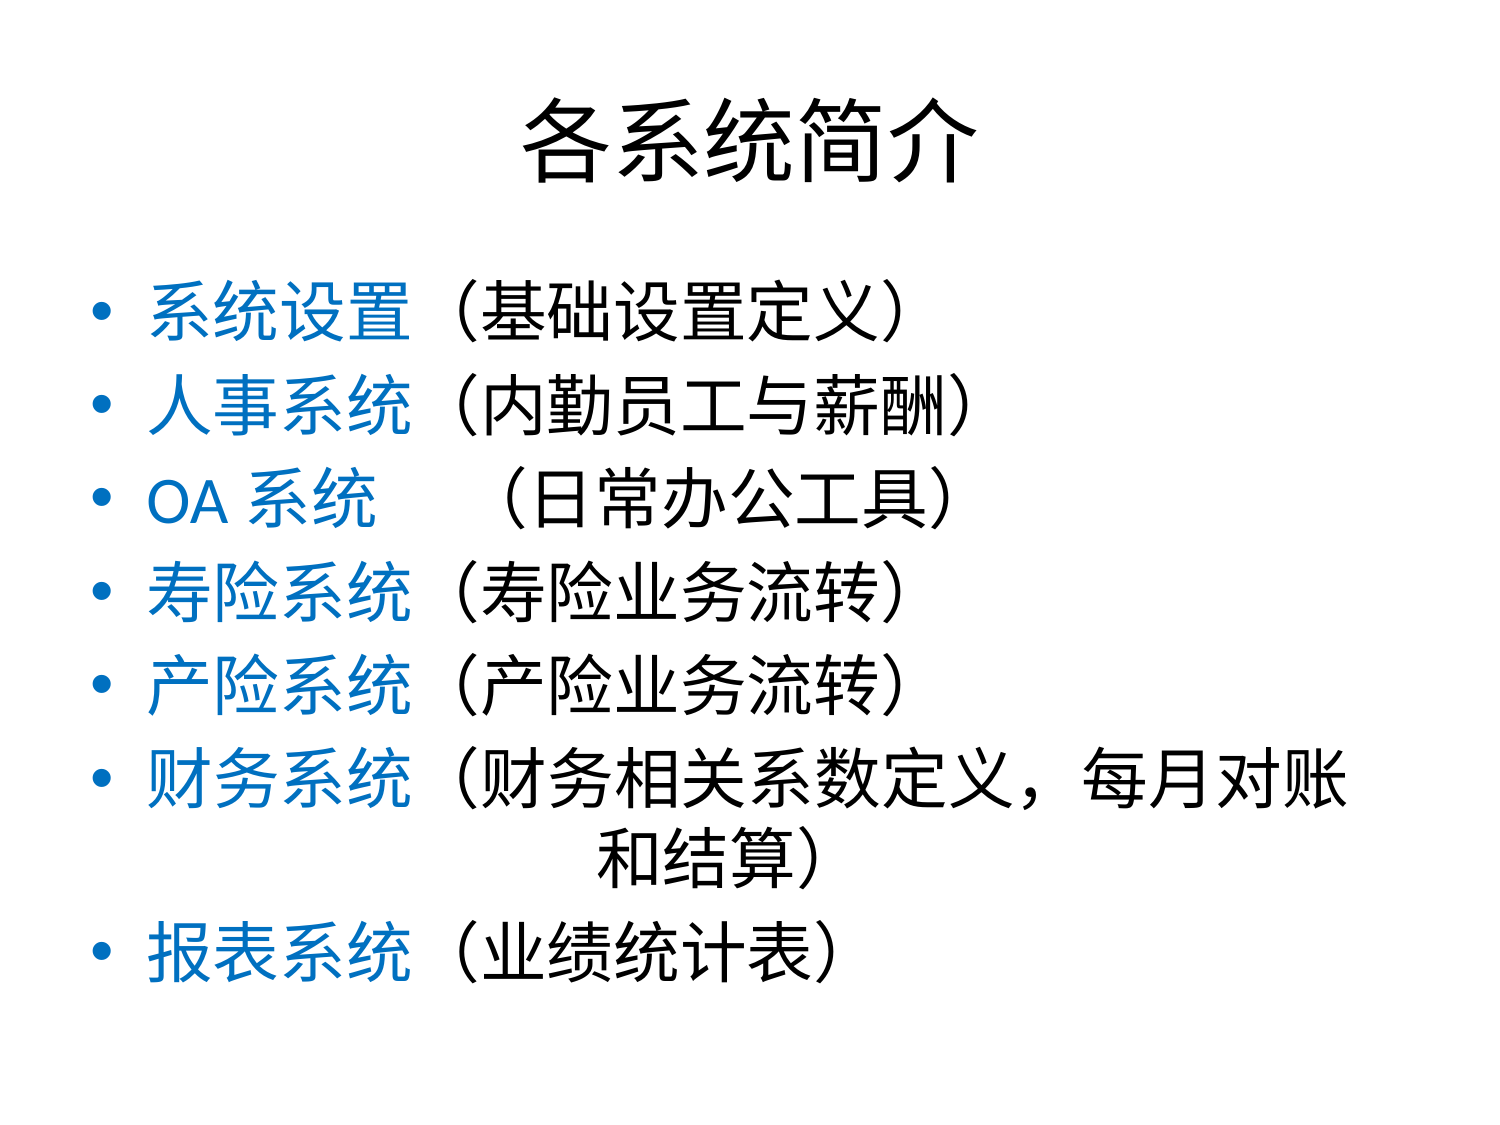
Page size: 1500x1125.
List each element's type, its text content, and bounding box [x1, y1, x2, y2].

title 各系统简介 [75, 45, 1425, 233]
list 系统设置（基础设置定义） 人事系统（内勤员工与薪酬） OA系统 （日常办公工具） 寿险系统（寿险业务流转） 产险系统（产险业务流转） 财务系统（财务相关系数定义，每月对账 和结算） 报表系统（业绩统计表） [75, 262, 1425, 1090]
